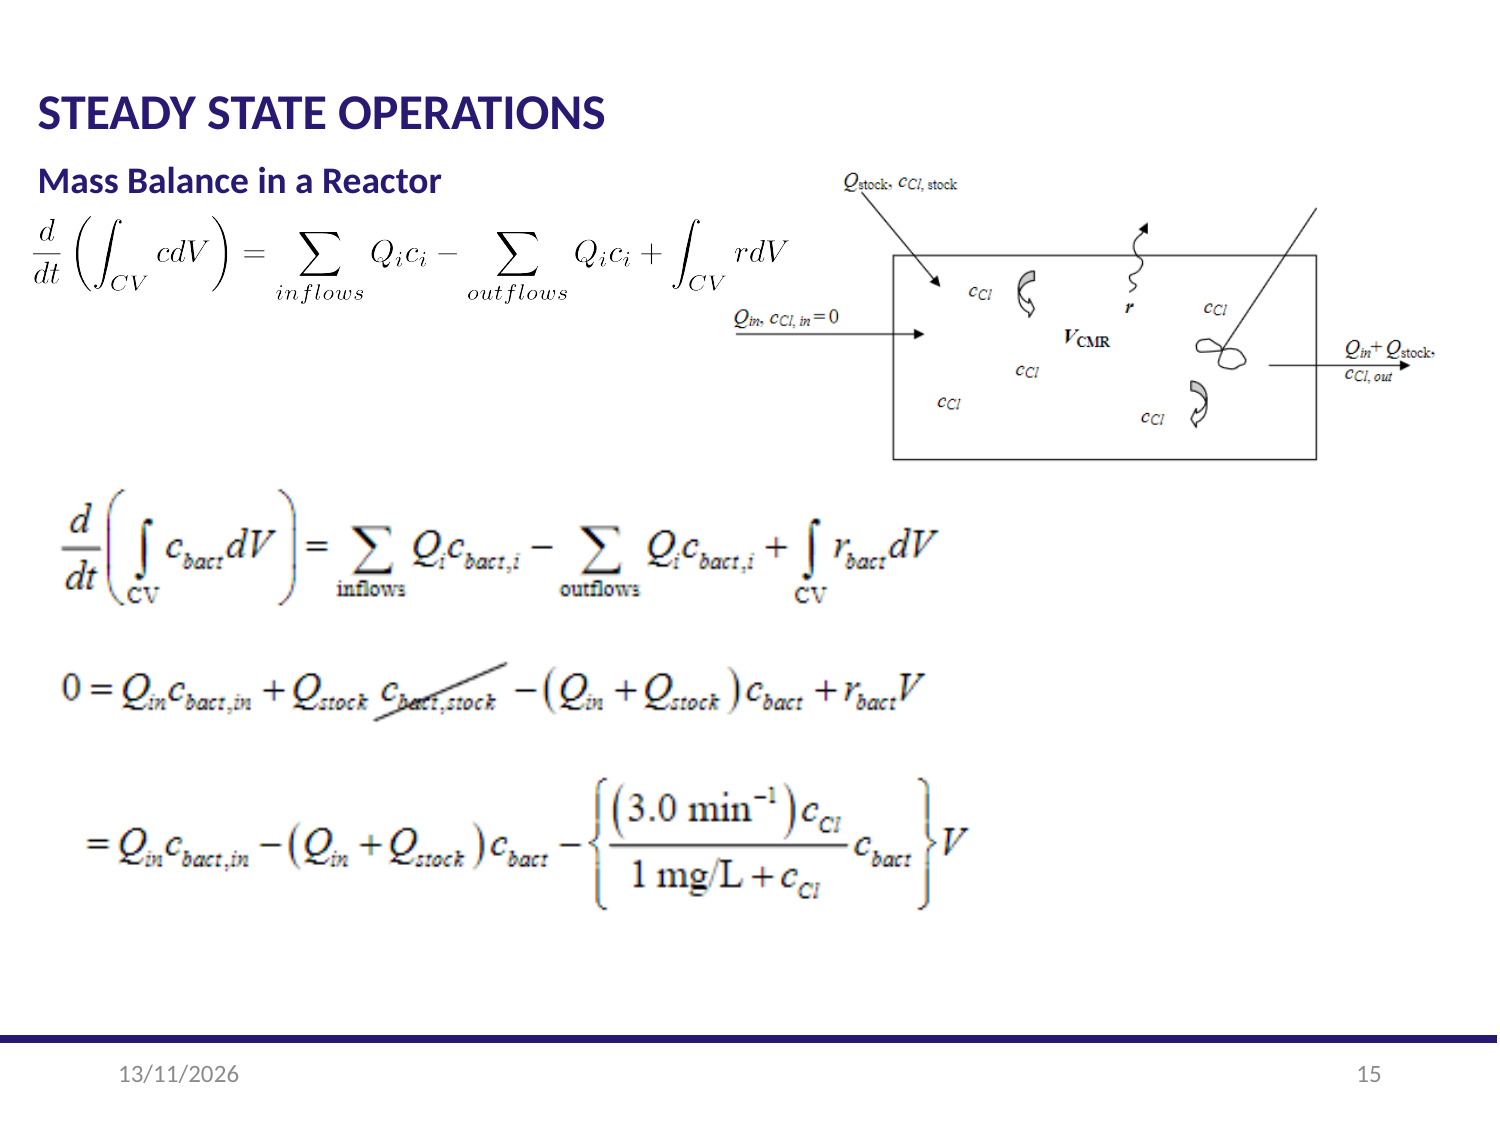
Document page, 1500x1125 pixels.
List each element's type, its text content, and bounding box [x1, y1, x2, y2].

picture [33, 147, 1446, 940]
text_box Mass Balance in a Reactor [22, 148, 716, 209]
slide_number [103, 1043, 441, 1103]
text_box STEADY STATE OPERATIONS [22, 72, 1155, 148]
slide_number 15 [1059, 1043, 1397, 1103]
